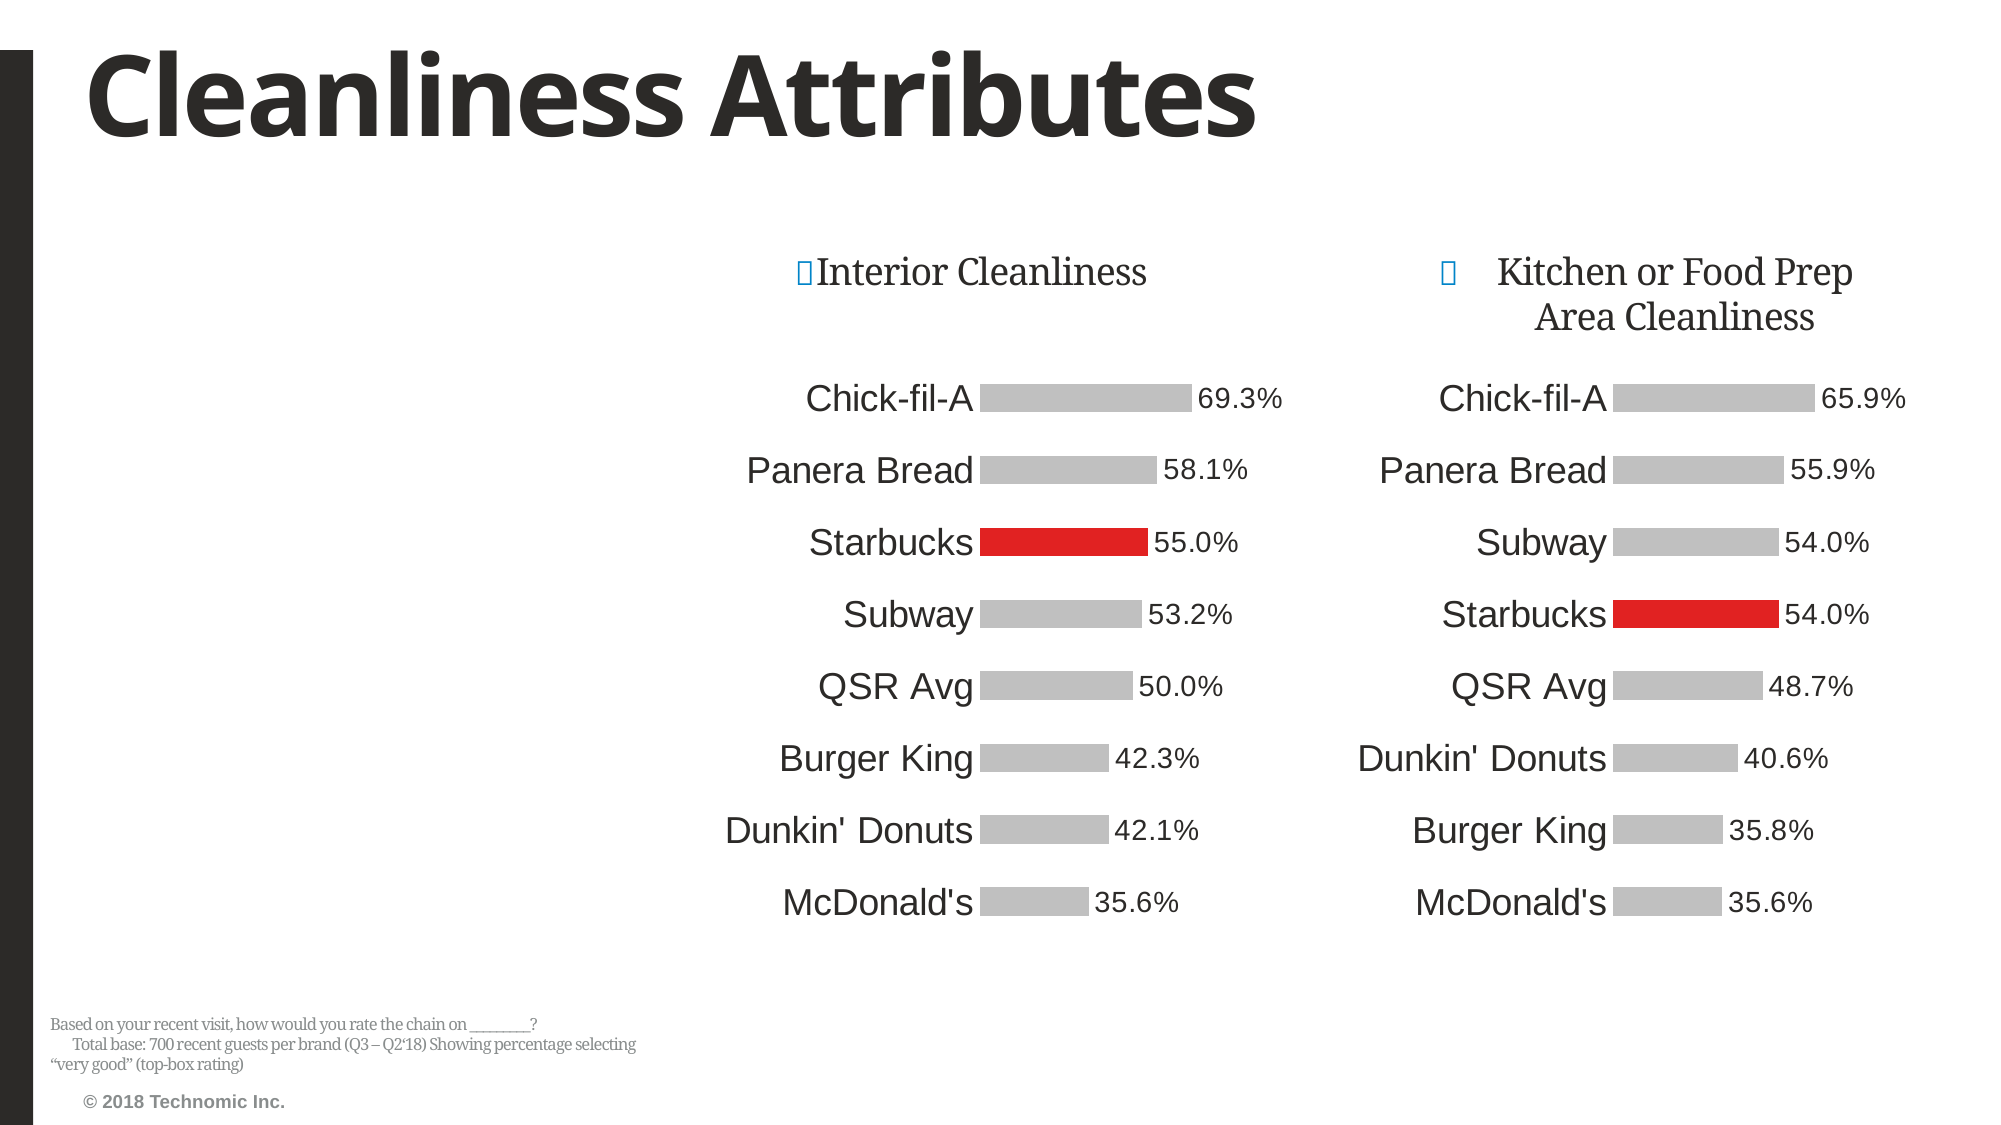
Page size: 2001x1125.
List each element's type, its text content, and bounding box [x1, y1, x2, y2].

list Interior Cleanliness [812, 248, 1152, 324]
chart [1345, 349, 1917, 951]
list Based on your recent visit, how would you rate the chain on _________? Total base: 700 recent guests per brand (Q3 – Q2‘18) Showing percentage selecting “very good” (top-box rating) [50, 1014, 653, 1094]
title Cleanliness Attributes [83, 50, 1700, 179]
chart [713, 349, 1284, 951]
list Kitchen or Food Prep Area Cleanliness [1462, 248, 1888, 324]
